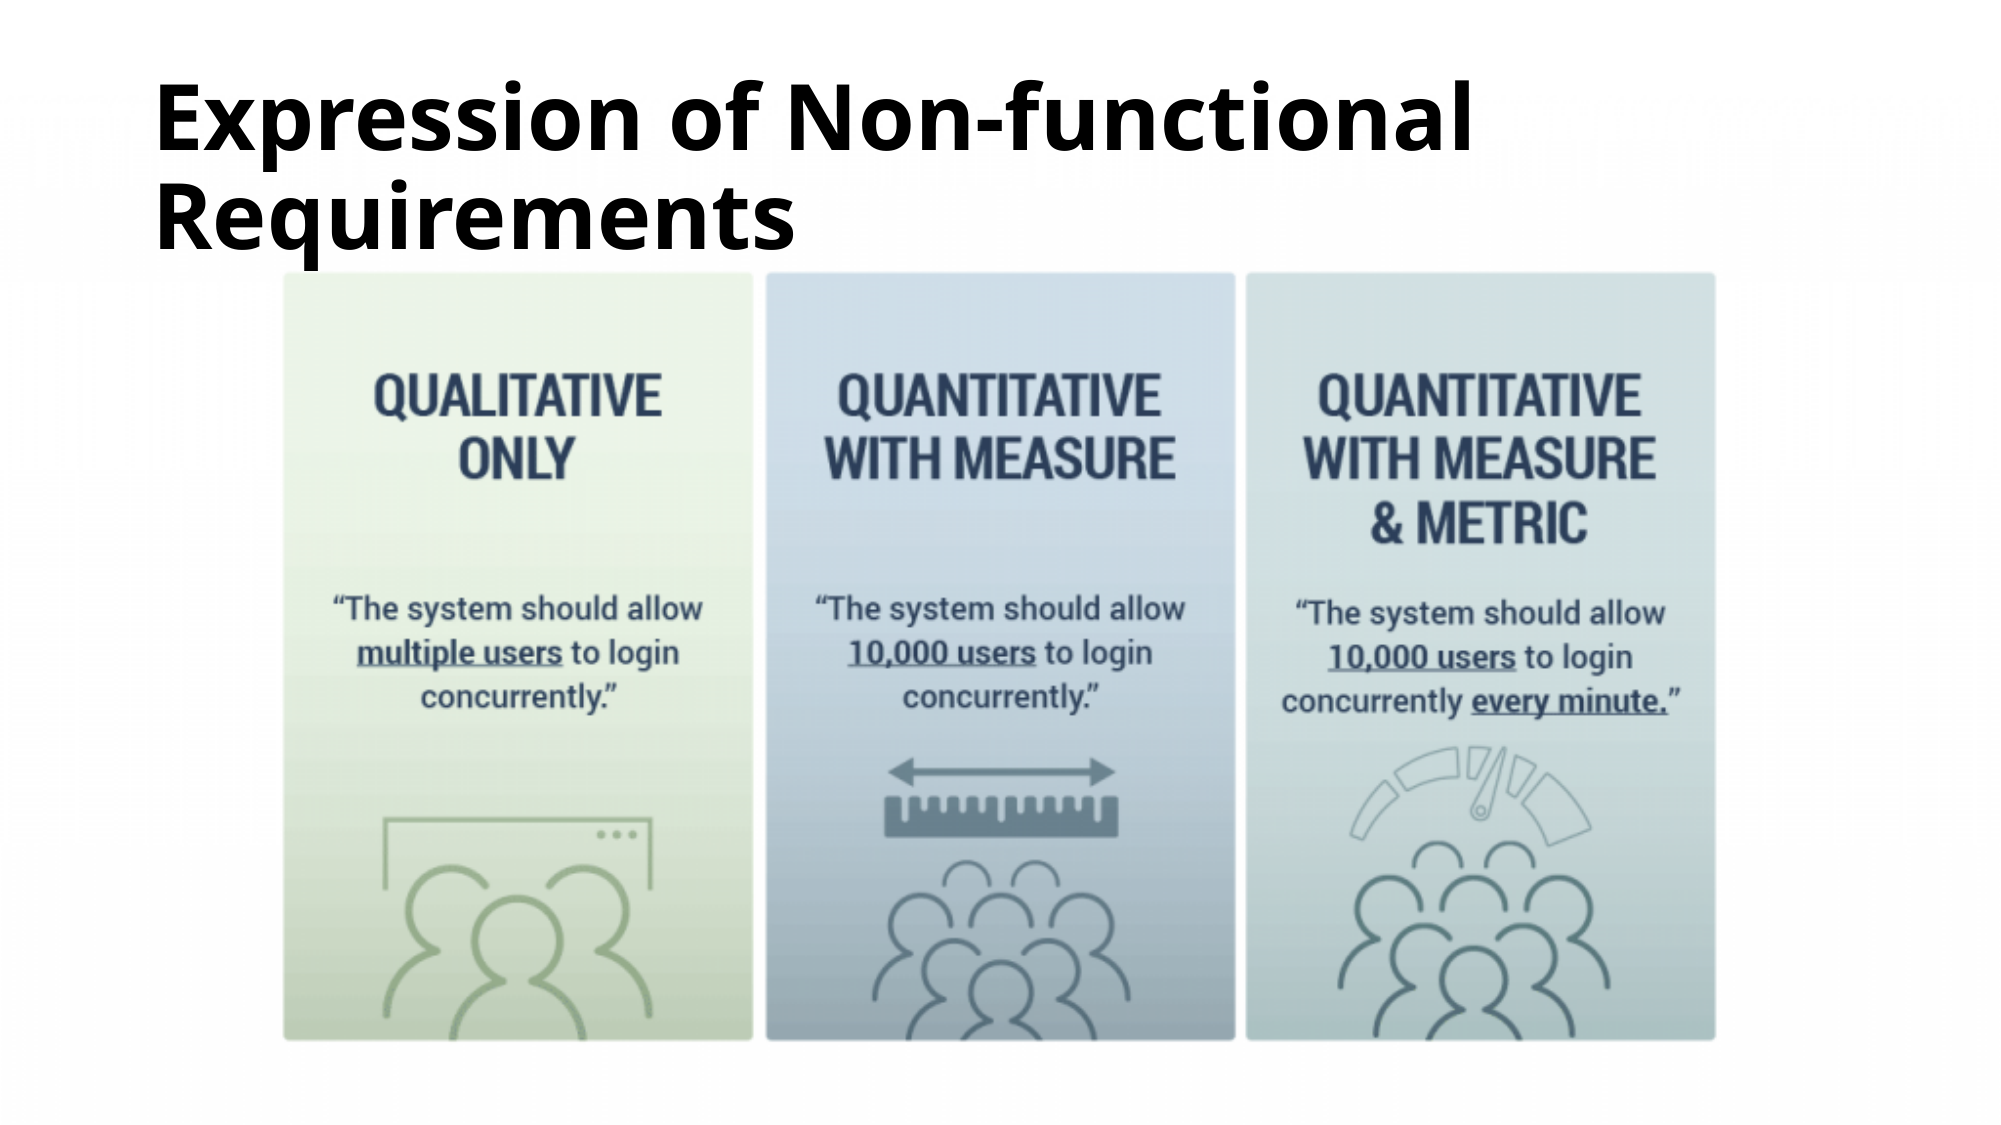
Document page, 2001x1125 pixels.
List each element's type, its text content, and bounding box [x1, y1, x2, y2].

picture [0, 94, 2000, 1125]
title Expression of Non-functional Requirements [137, 61, 1863, 94]
